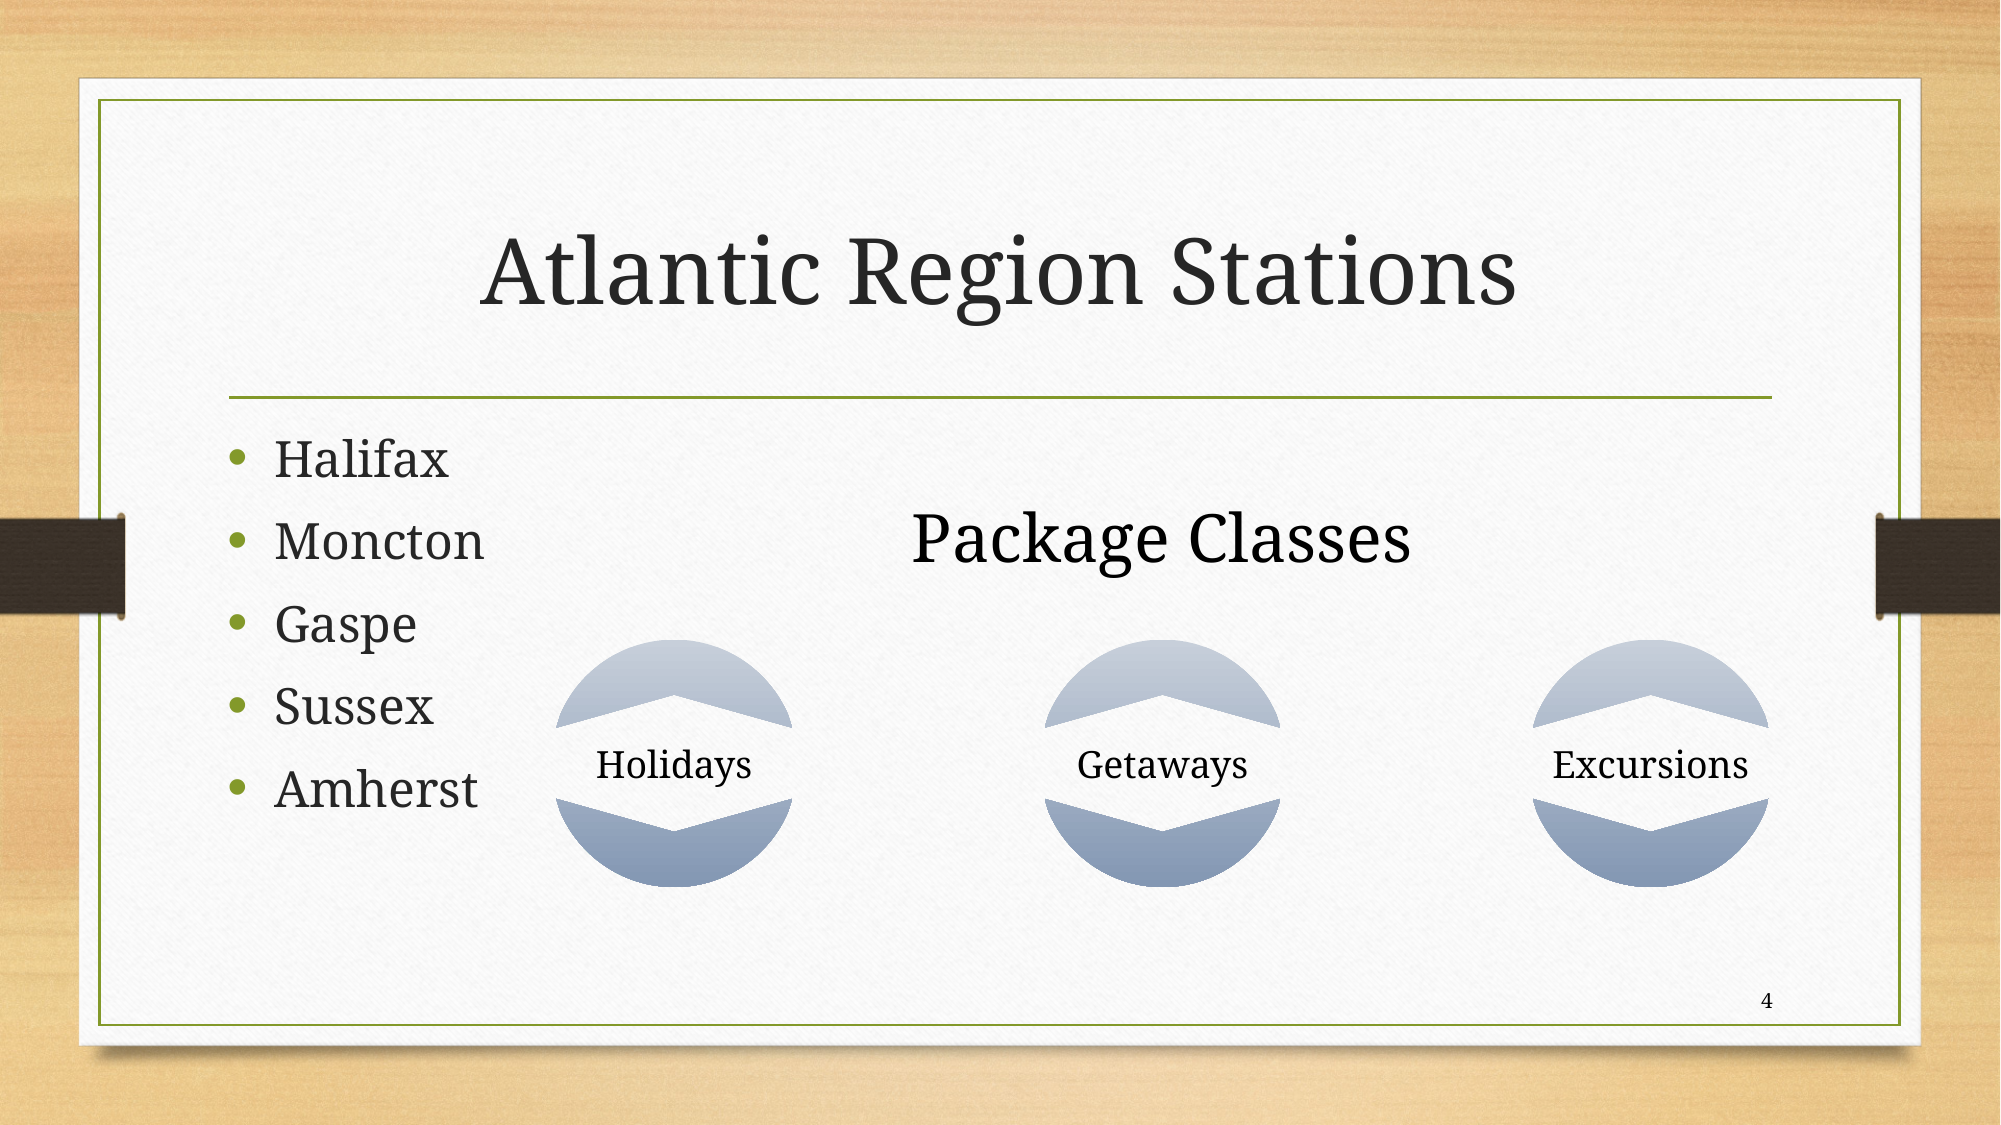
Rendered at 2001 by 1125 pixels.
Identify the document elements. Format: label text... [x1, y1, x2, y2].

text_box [555, 639, 1769, 888]
title Atlantic Region Stations [212, 161, 1788, 375]
list Halifax Moncton Gaspe Sussex Amherst [212, 419, 650, 964]
slide_number 4 [1698, 979, 1788, 1025]
picture [0, 0, 2001, 1125]
text_box Package Classes [897, 487, 1428, 583]
